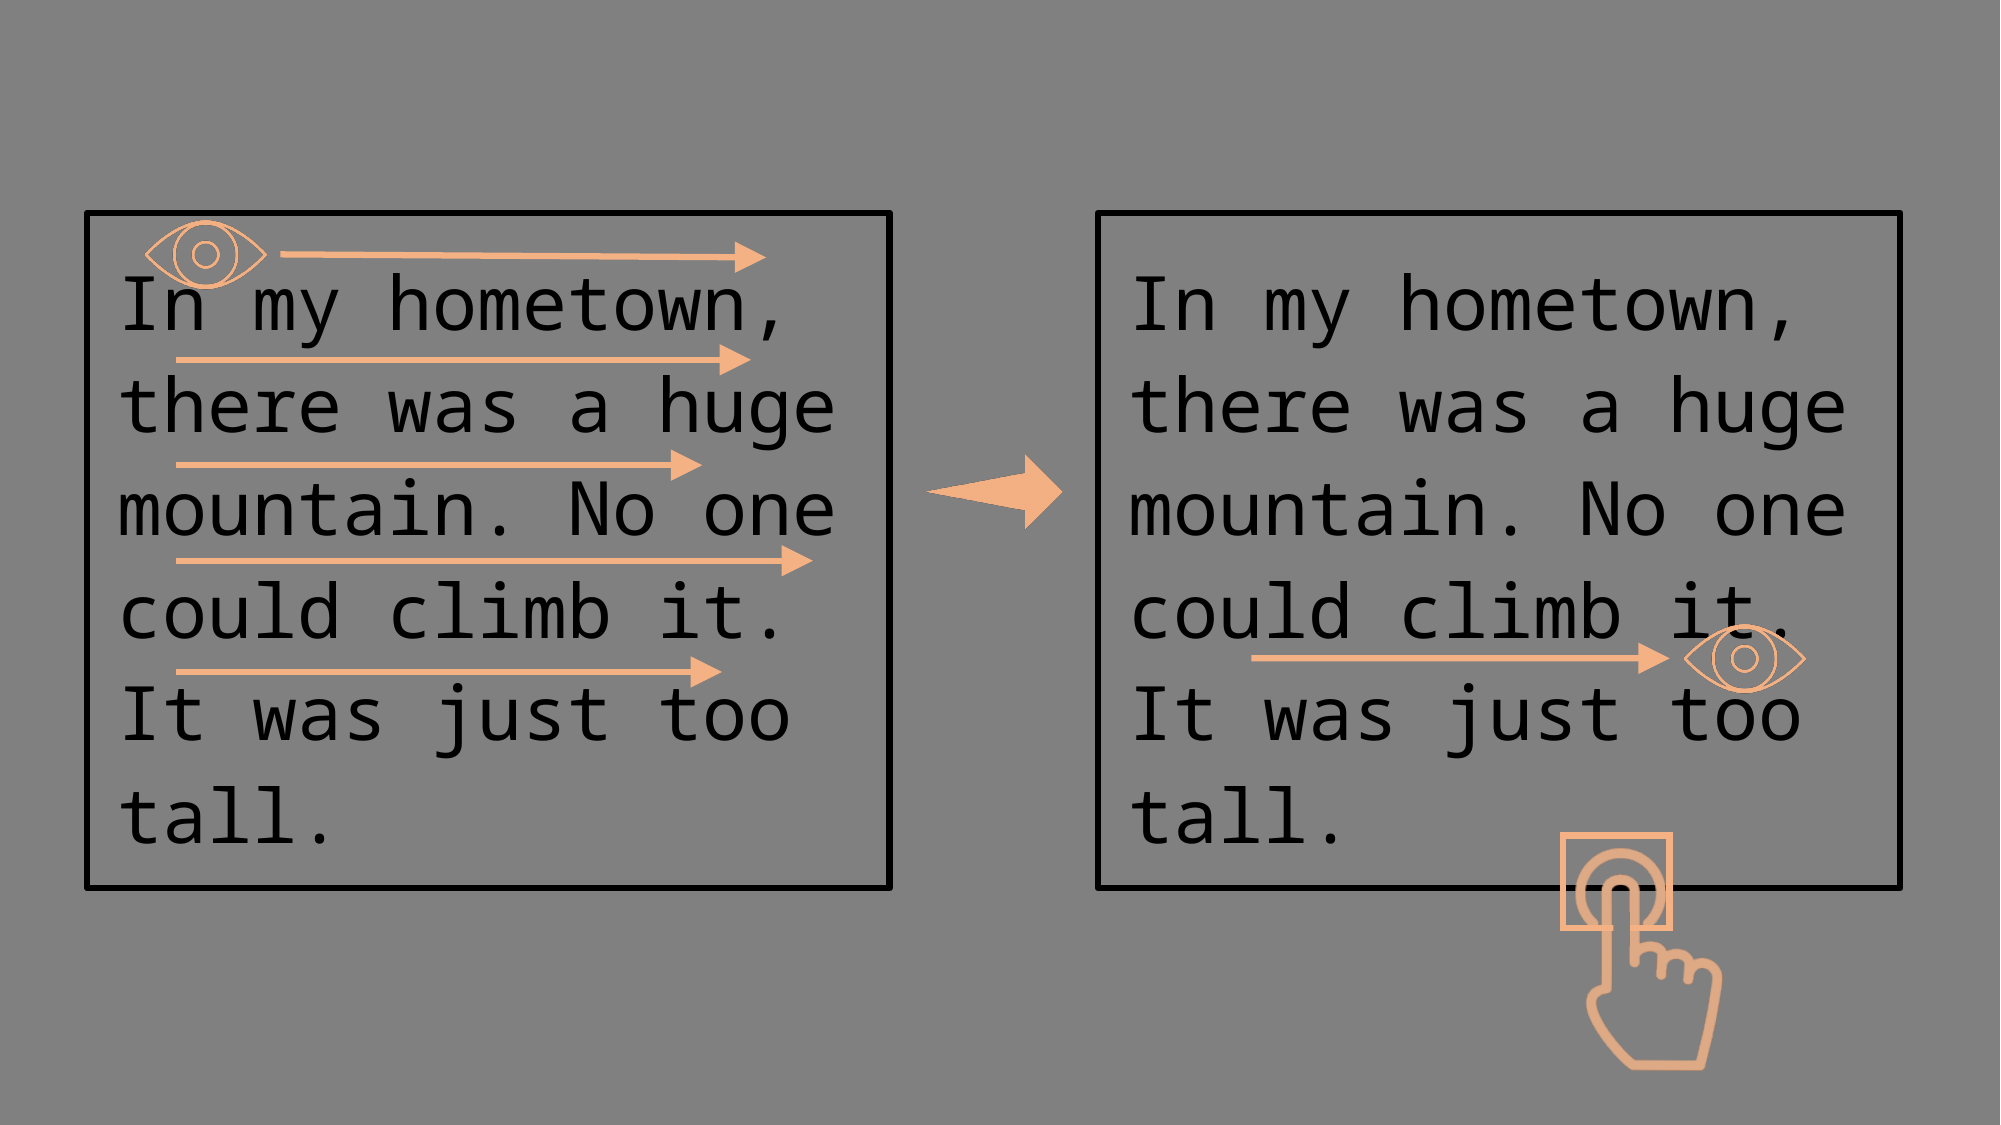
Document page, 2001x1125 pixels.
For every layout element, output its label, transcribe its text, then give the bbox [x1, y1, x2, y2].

text_box In my hometown, there was a huge mountain. No one could climb it. It was just too tall. [1098, 212, 1901, 889]
picture [918, 416, 1069, 567]
picture [1669, 583, 1820, 734]
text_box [87, 179, 890, 785]
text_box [1522, 833, 1776, 1086]
